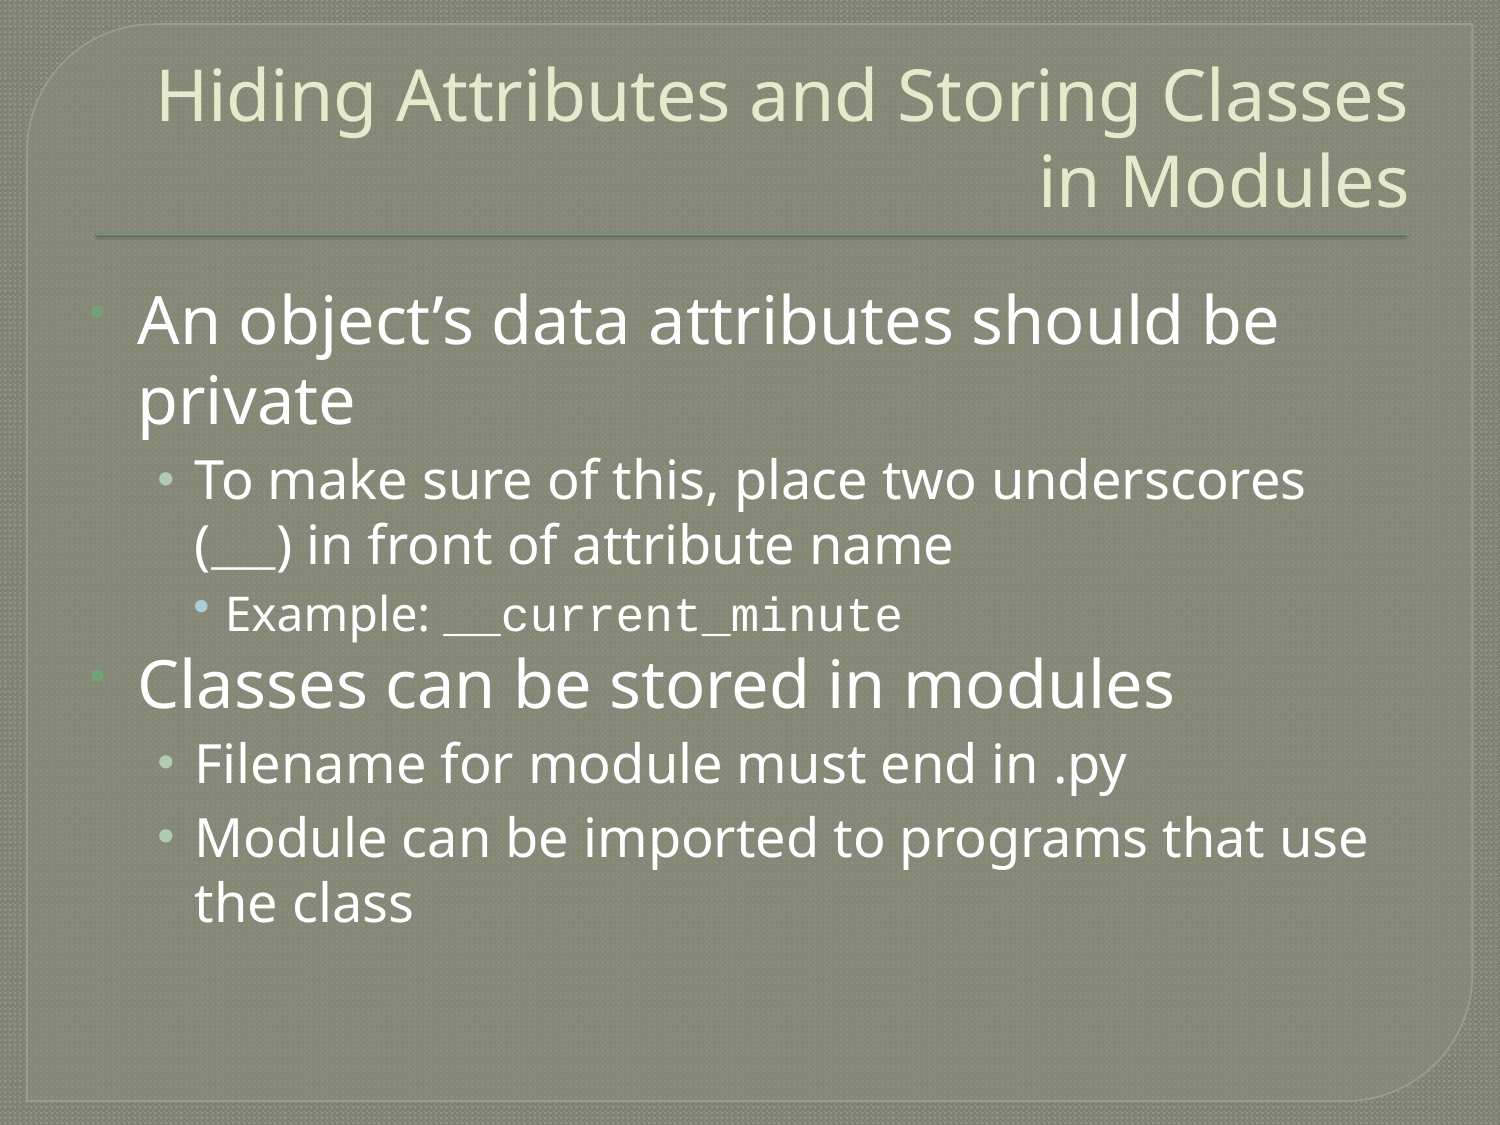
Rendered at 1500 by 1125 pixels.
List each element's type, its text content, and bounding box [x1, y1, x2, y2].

list An object’s data attributes should be private To make sure of this, place two underscores (__) in front of attribute name Example: __current_minute Classes can be stored in modules Filename for module must end in .py Module can be imported to programs that use the class [75, 270, 1425, 1013]
title Hiding Attributes and Storing Classes in Modules [75, 41, 1425, 230]
